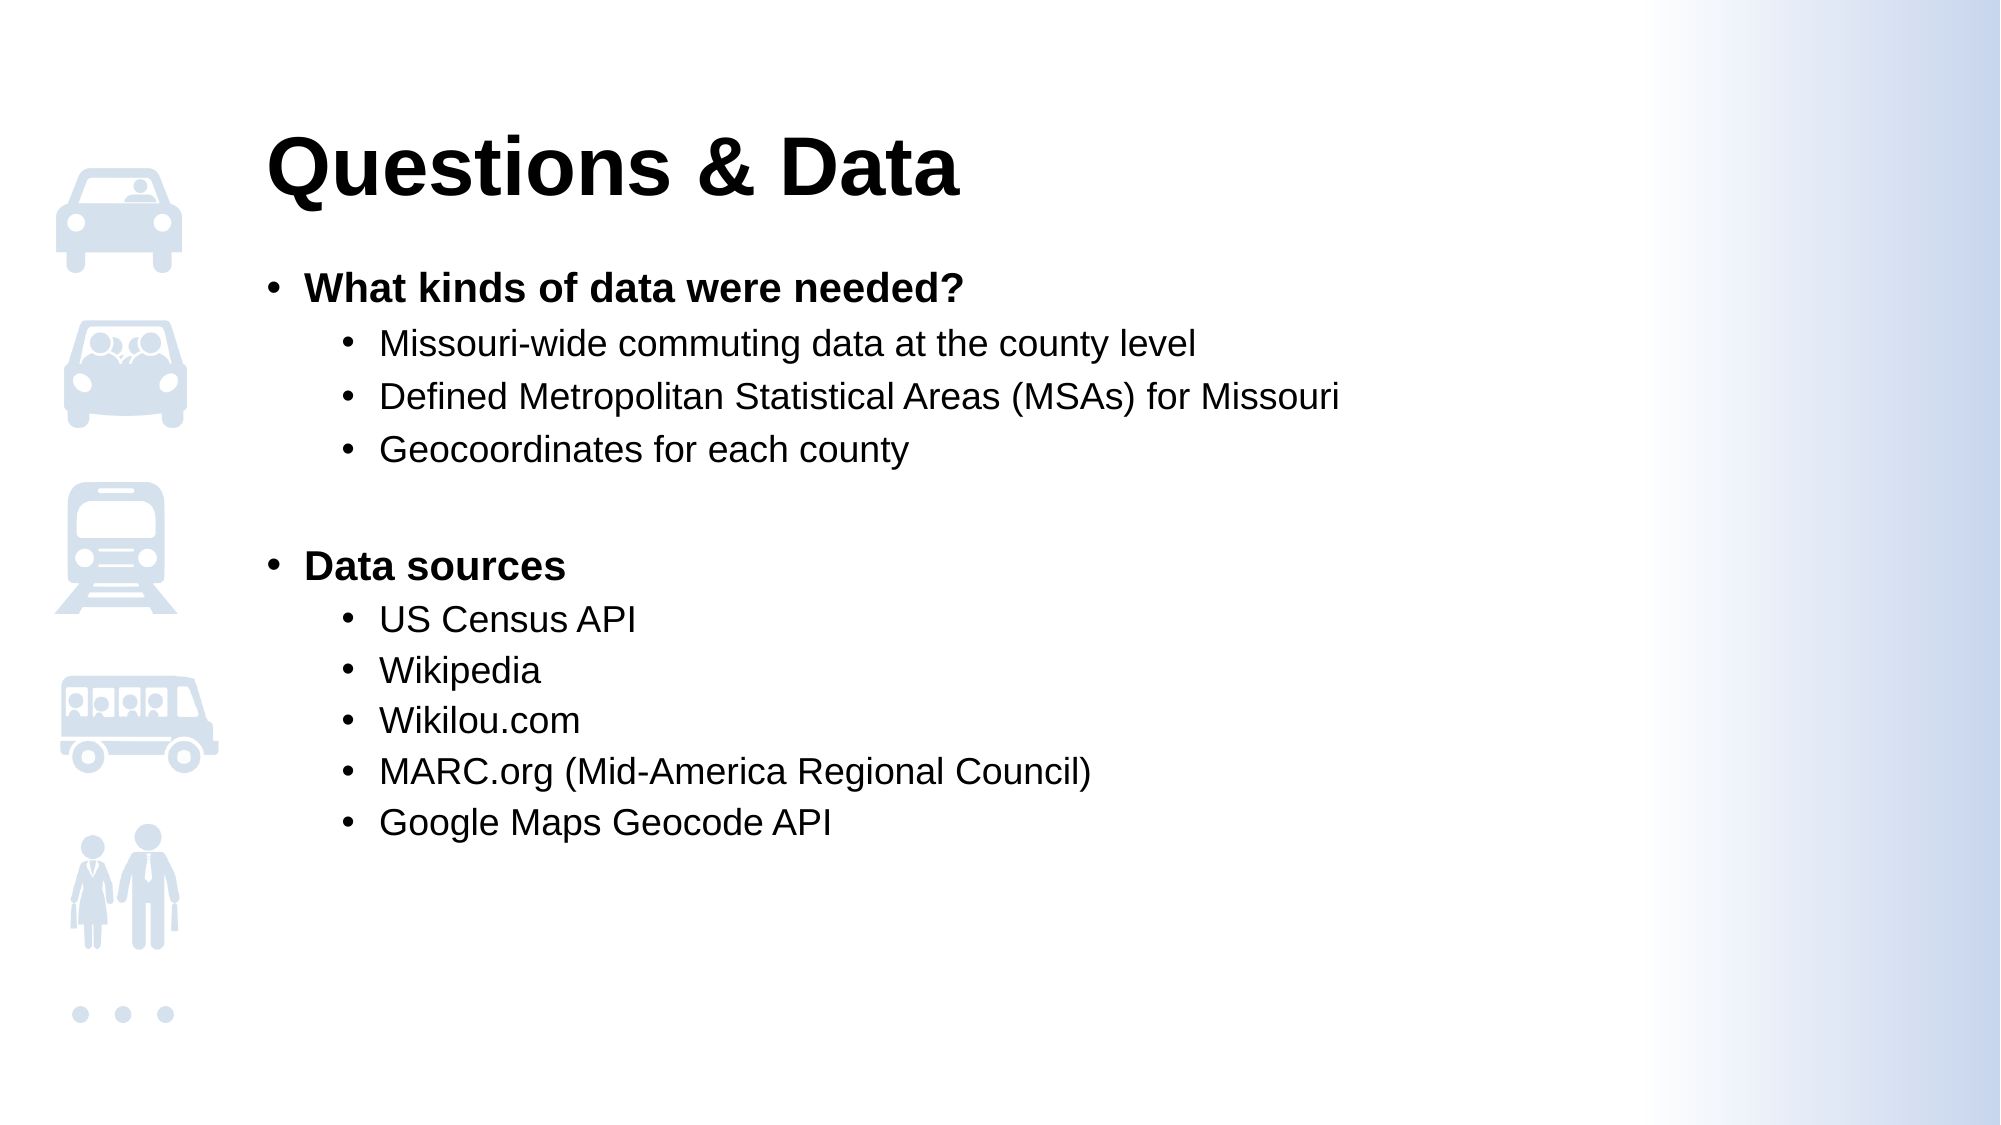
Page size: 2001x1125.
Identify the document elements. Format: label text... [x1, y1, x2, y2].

title Questions & Data [251, 59, 1754, 259]
list What kinds of data were needed? Missouri-wide commuting data at the county level Defined Metropolitan Statistical Areas (MSAs) for Missouri Geocoordinates for each county Data sources US Census API Wikipedia Wikilou.com MARC.org (Mid-America Regional Council) Google Maps Geocode API [251, 259, 1754, 1014]
